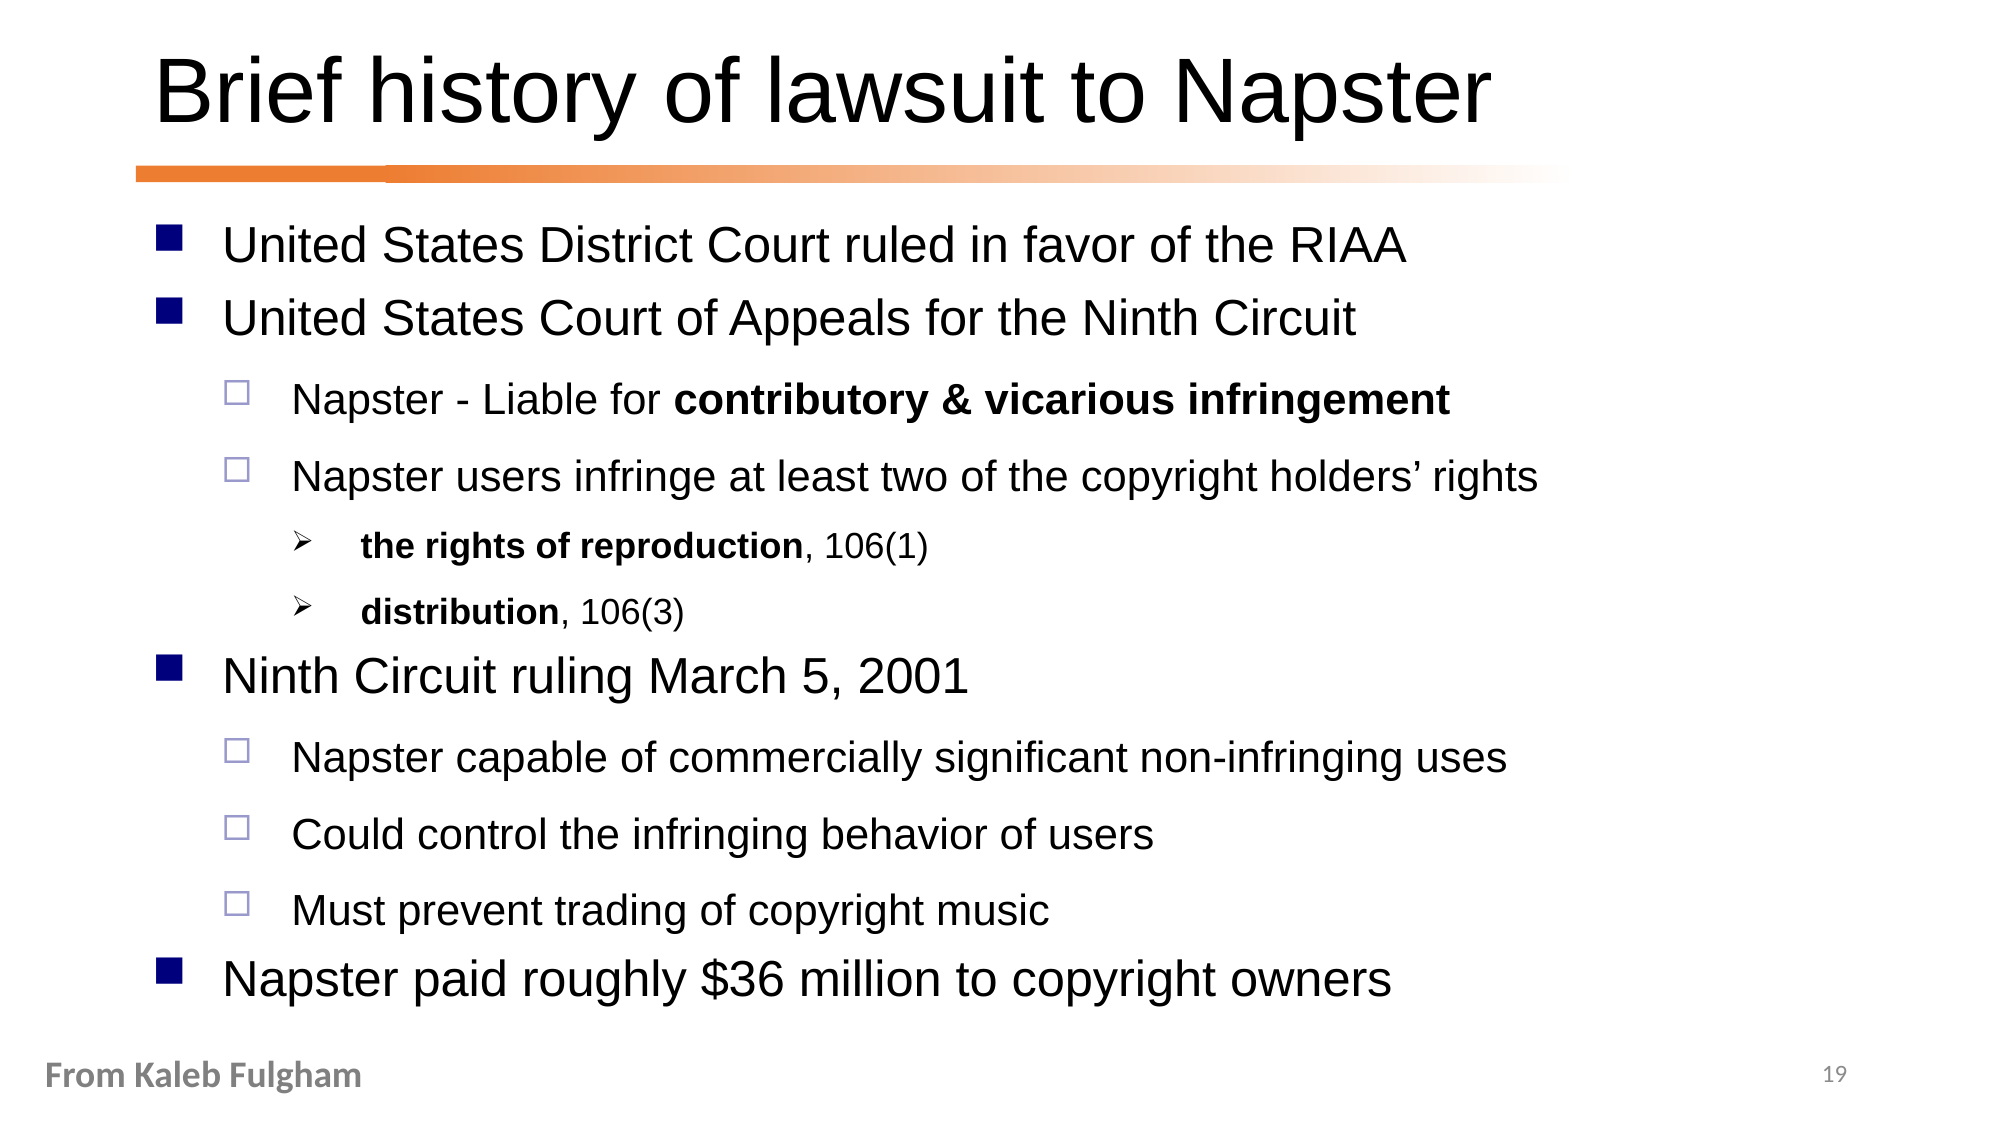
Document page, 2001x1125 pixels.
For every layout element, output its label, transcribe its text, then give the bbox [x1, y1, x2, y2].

list United States District Court ruled in favor of the RIAA United States Court of Appeals for the Ninth Circuit Napster - Liable for contributory & vicarious infringement Napster users infringe at least two of the copyright holders’ rights the rights of reproduction, 106(1) distribution, 106(3) Ninth Circuit ruling March 5, 2001 Napster capable of commercially significant non-infringing uses Could control the infringing behavior of users Must prevent trading of copyright music Napster paid roughly $36 million to copyright owners [137, 211, 1863, 1018]
title Brief history of lawsuit to Napster [138, 25, 1810, 160]
slide_number 19 [1412, 1042, 1863, 1103]
text_box From Kaleb Fulgham [30, 1042, 481, 1103]
